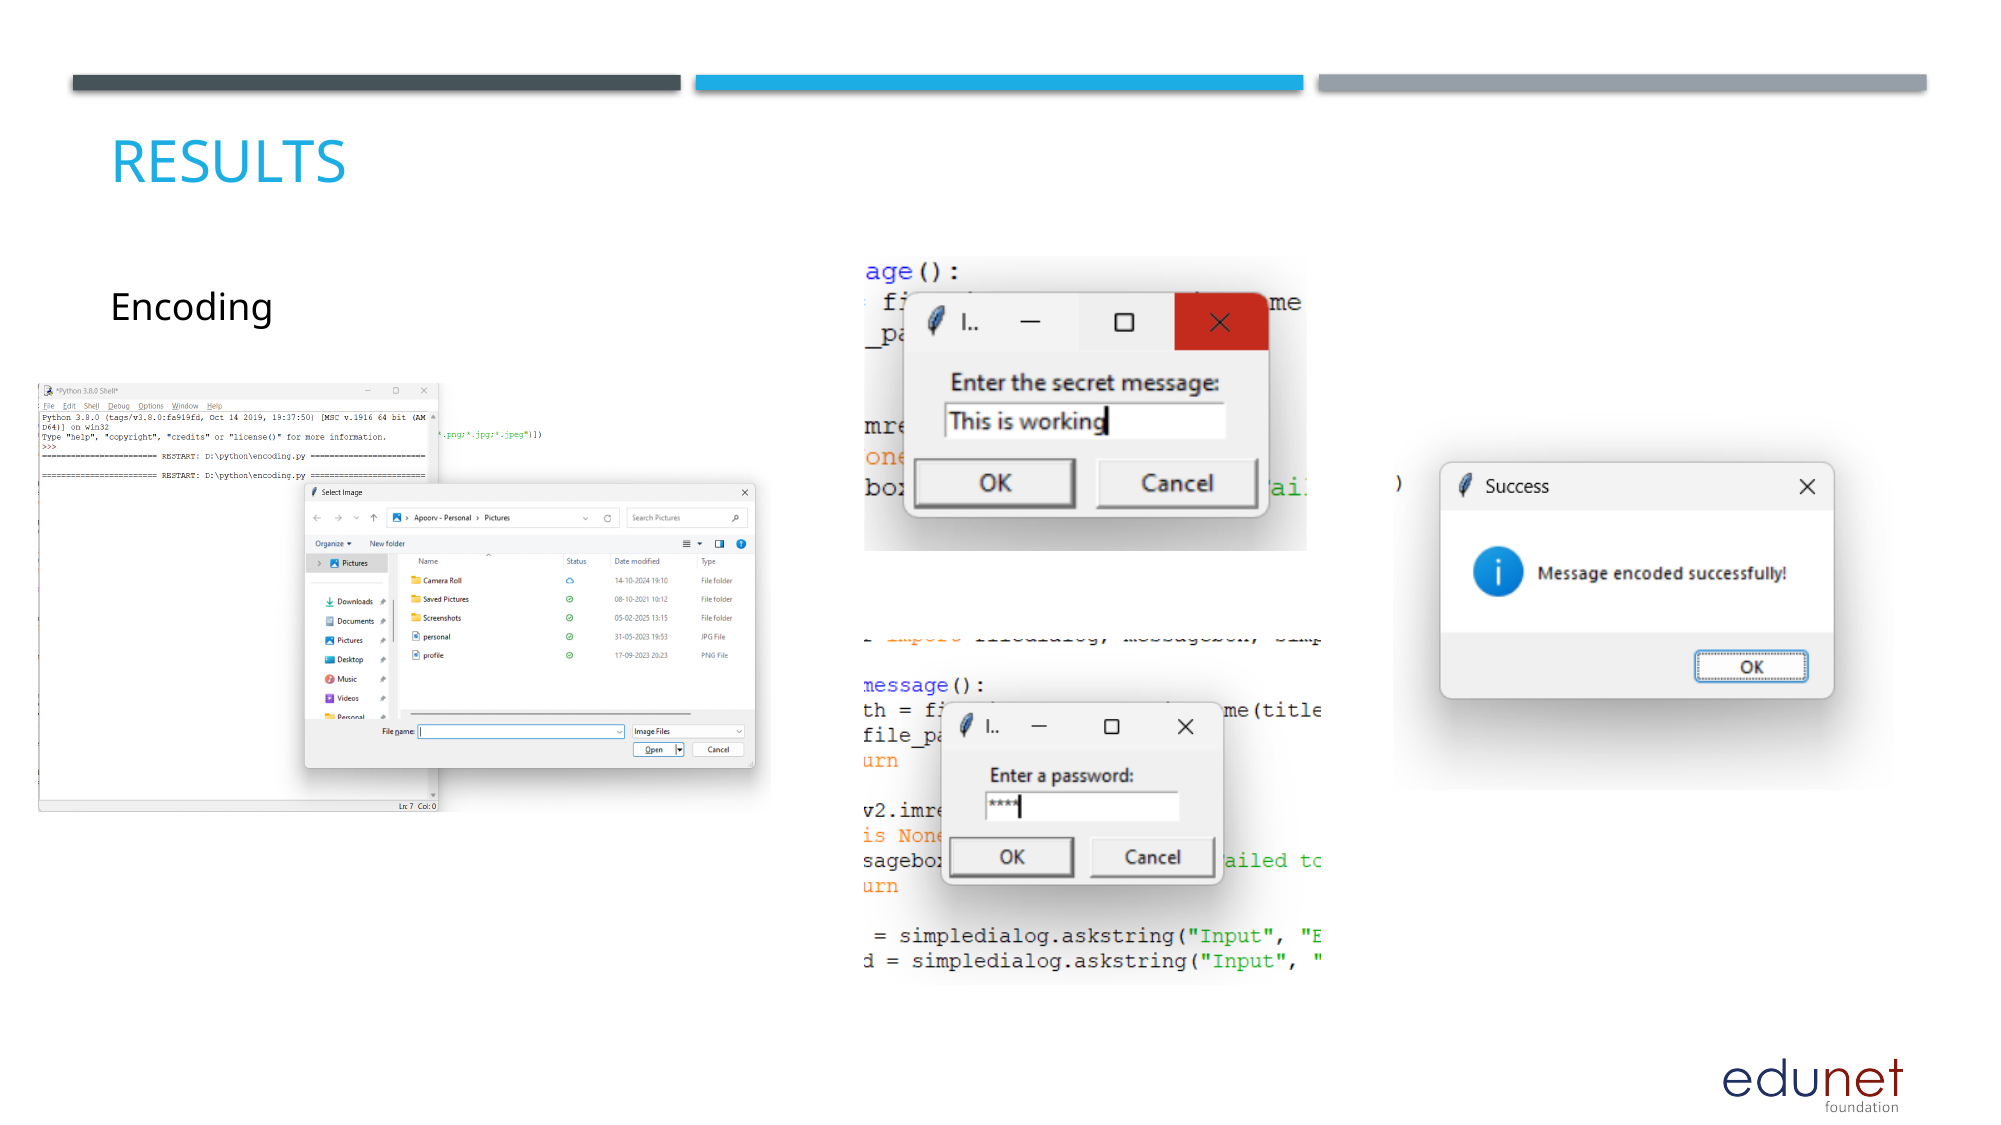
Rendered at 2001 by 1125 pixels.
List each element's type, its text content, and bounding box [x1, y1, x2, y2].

picture [863, 256, 1308, 551]
picture [1719, 1056, 1905, 1116]
title Results [95, 115, 1905, 203]
picture [863, 638, 1322, 985]
text_box Encoding [95, 275, 525, 335]
picture [1393, 404, 1895, 791]
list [37, 382, 772, 813]
